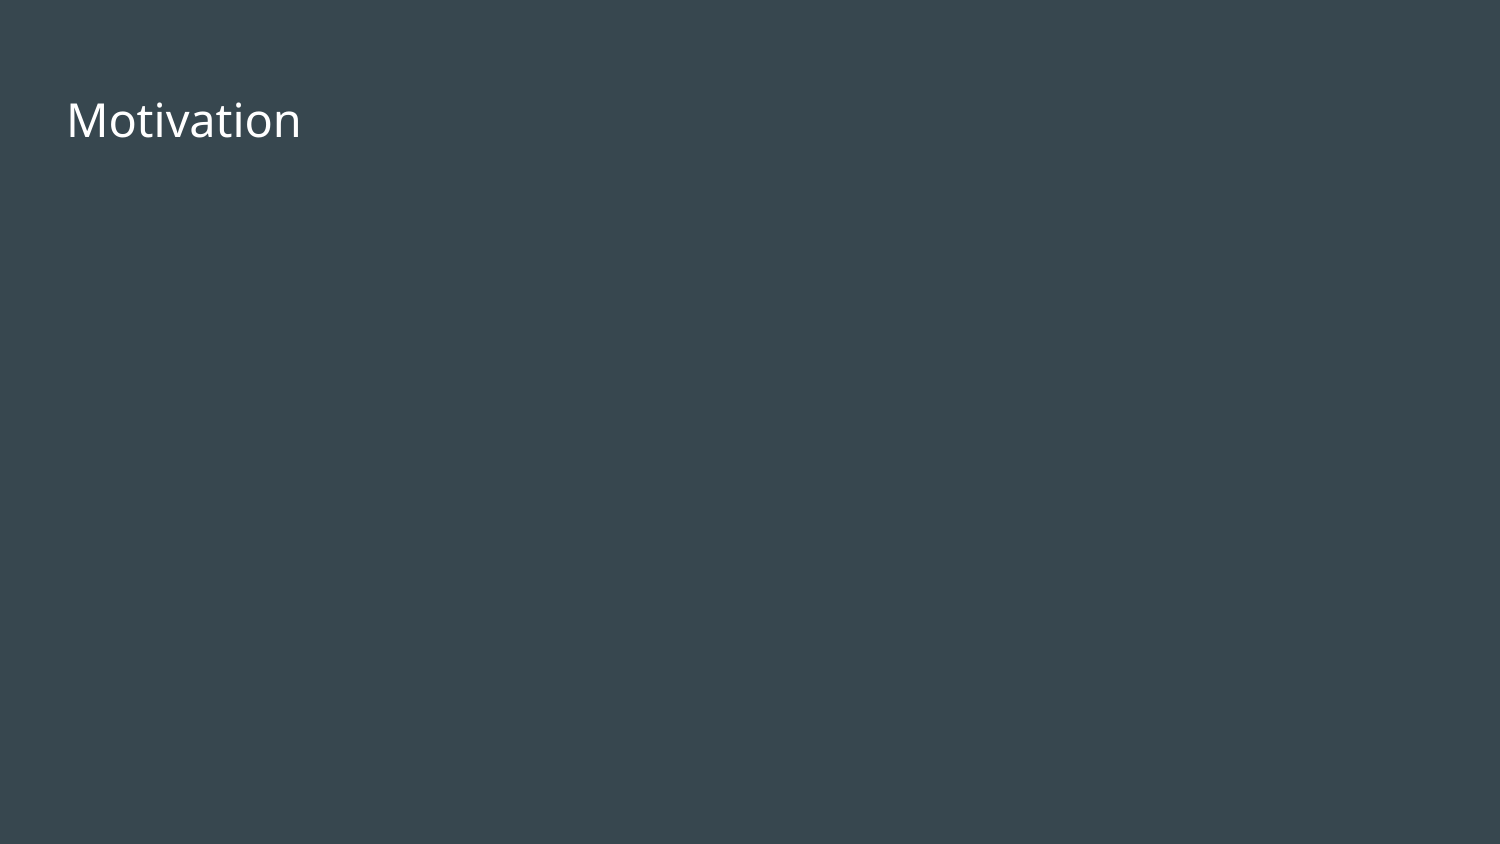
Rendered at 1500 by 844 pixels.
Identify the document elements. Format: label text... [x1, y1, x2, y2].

title Motivation [51, 72, 1449, 167]
